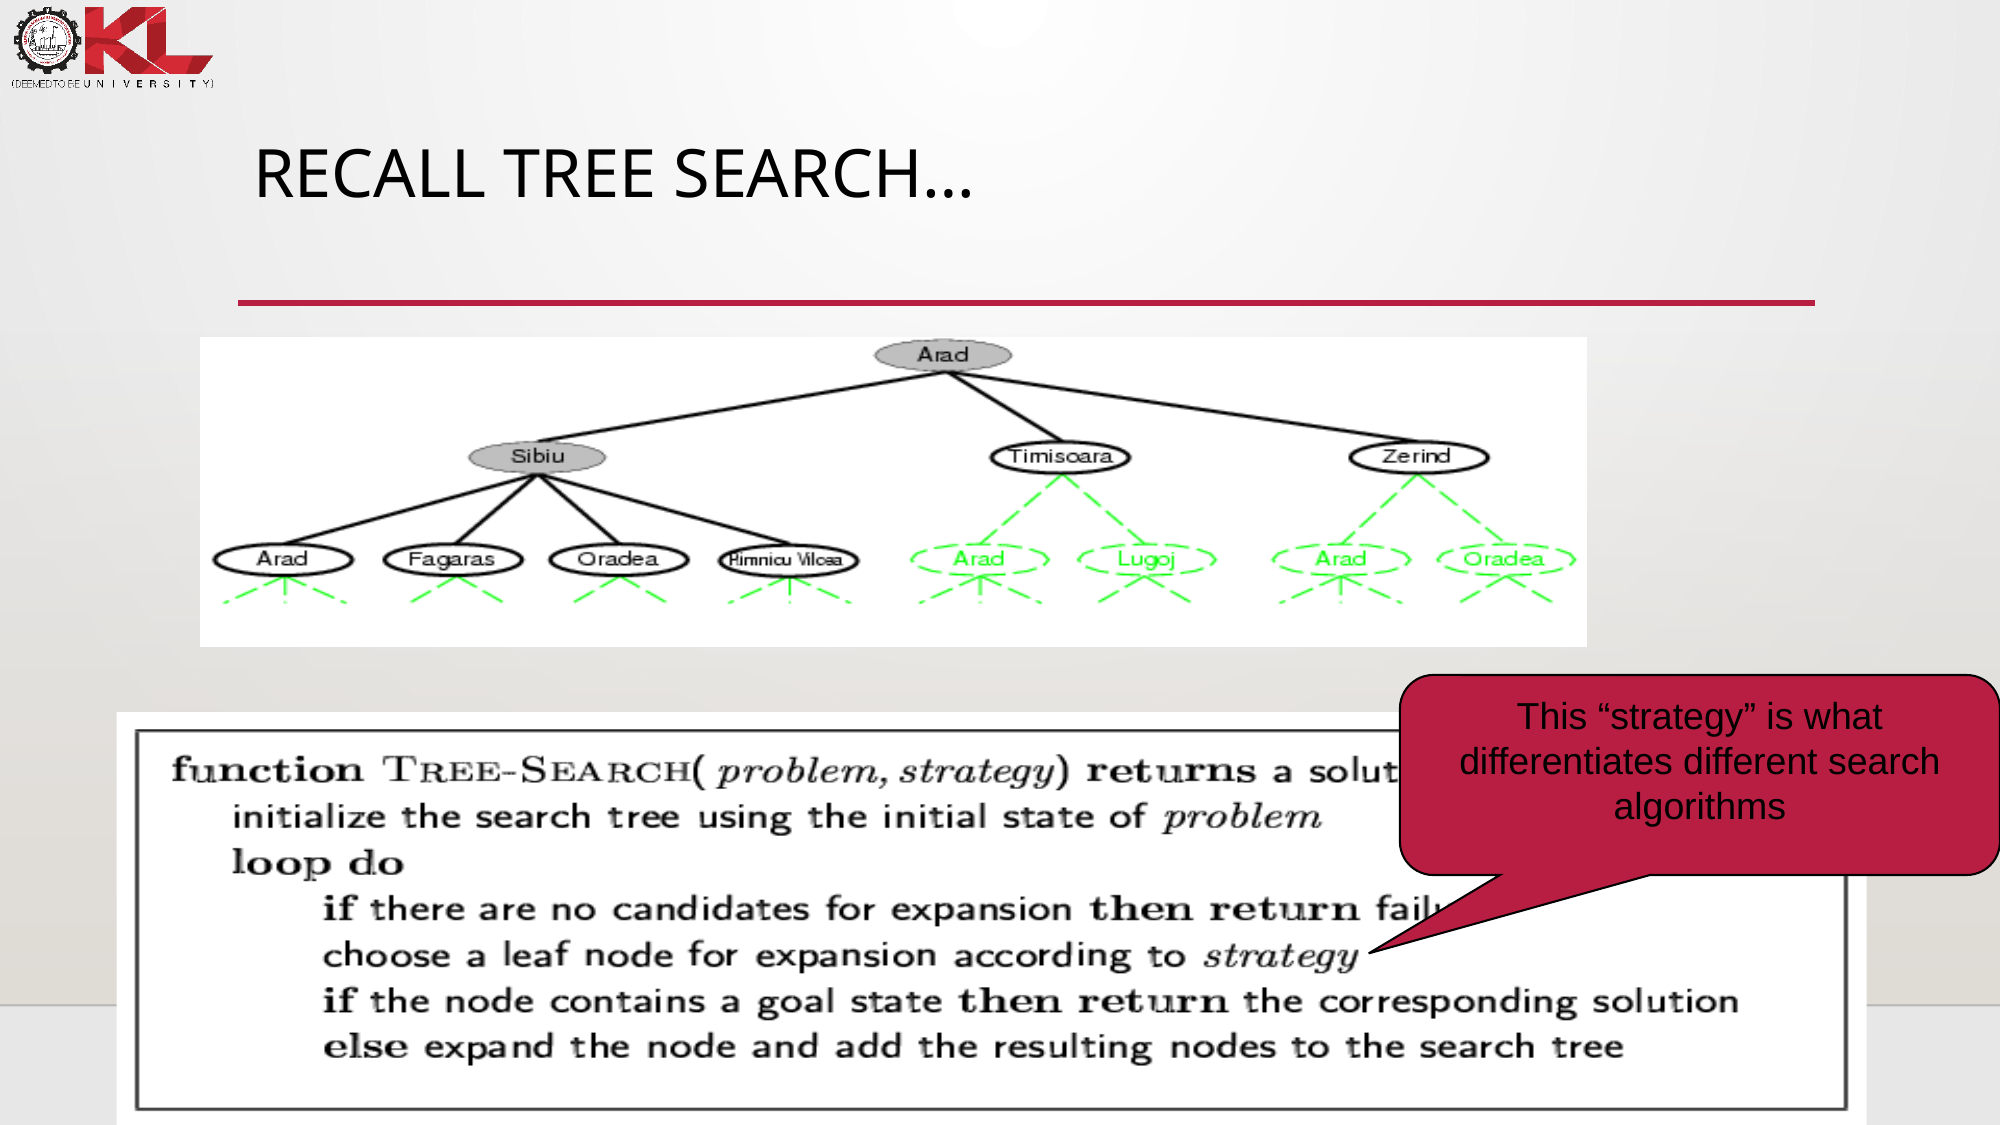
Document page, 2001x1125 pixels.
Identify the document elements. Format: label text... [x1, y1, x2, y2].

text_box This “strategy” is what differentiates different search algorithms [1399, 674, 2000, 876]
picture [116, 712, 1867, 1125]
title Recall tree search… [238, 131, 1814, 305]
picture [12, 5, 213, 88]
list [199, 337, 1587, 647]
